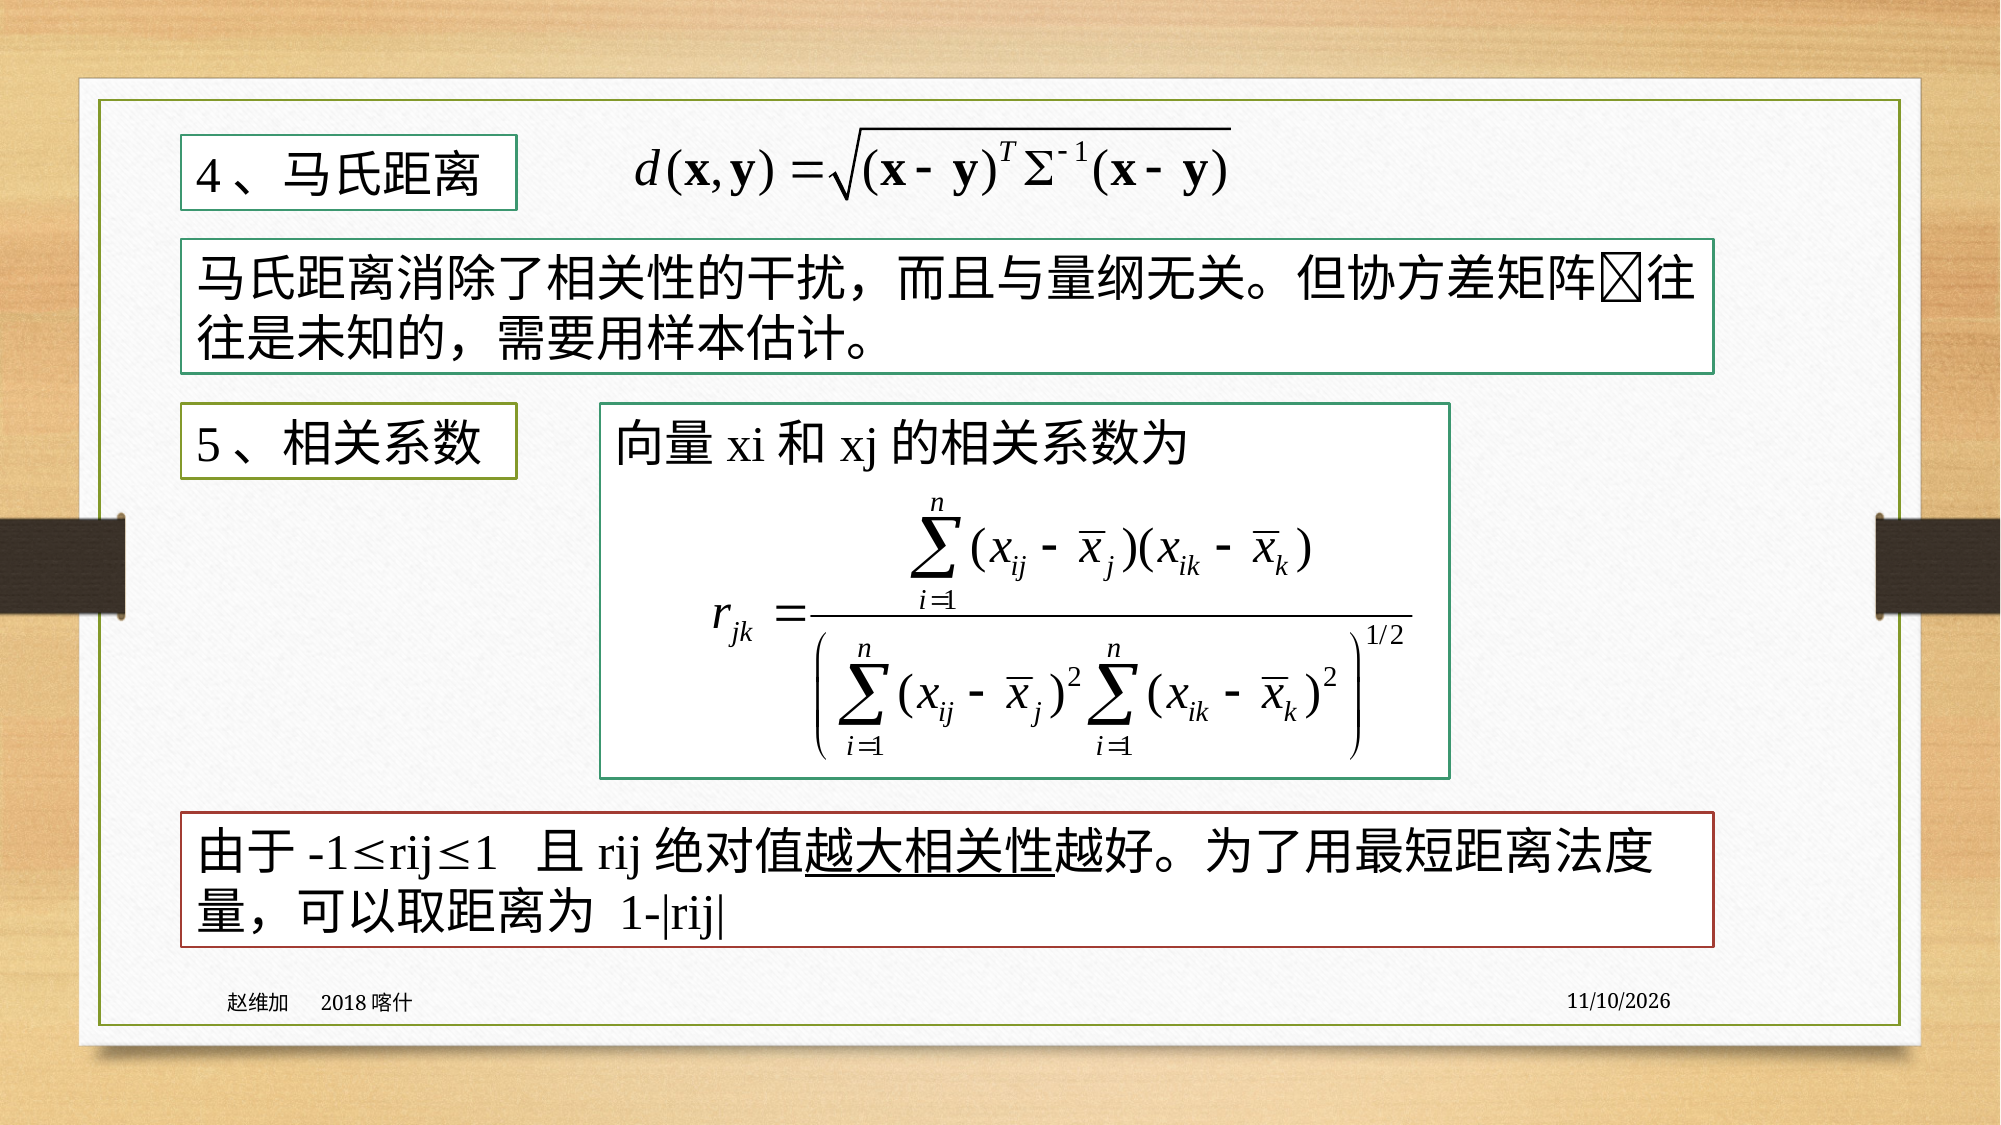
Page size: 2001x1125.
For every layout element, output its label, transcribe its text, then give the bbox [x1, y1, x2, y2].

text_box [626, 115, 1241, 212]
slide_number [1423, 979, 1686, 1025]
text_box 4、马氏距离 [180, 134, 518, 211]
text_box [703, 479, 1422, 770]
text_box 马氏距离消除了相关性的干扰，而且与量纲无关。但协方差矩阵往往是未知的，需要用样本估计。 [180, 238, 1715, 375]
picture [0, 0, 2001, 1125]
text_box 向量xi和xj的相关系数为 [599, 402, 1451, 780]
text_box 5、相关系数 [180, 402, 518, 480]
footer 赵维加 2018喀什 [212, 979, 1411, 1025]
text_box 由于-1rij1 且rij绝对值越大相关性越好。为了用最短距离法度量，可以取距离为 1-|rij| [180, 811, 1715, 948]
